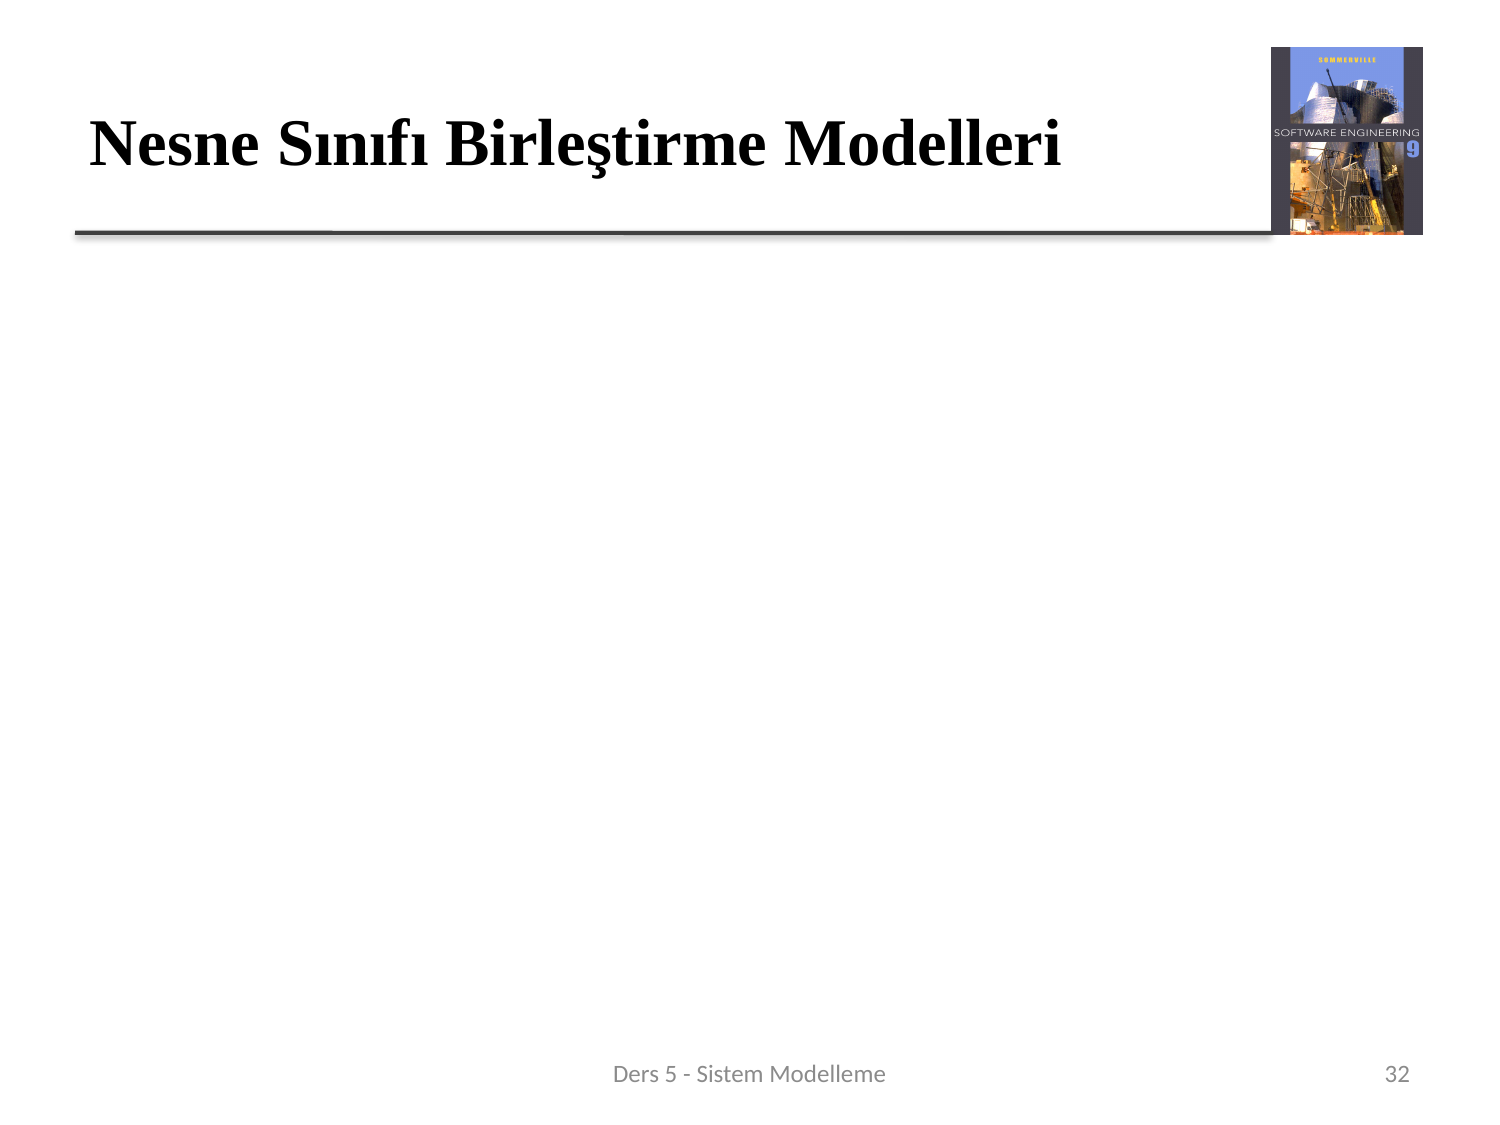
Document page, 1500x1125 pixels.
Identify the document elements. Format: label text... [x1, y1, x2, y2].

picture [1272, 47, 1423, 235]
slide_number 32 [1074, 1042, 1425, 1103]
footer Ders 5 - Sistem Modelleme [512, 1042, 988, 1103]
title Nesne Sınıfı Birleştirme Modelleri [74, 44, 1272, 233]
